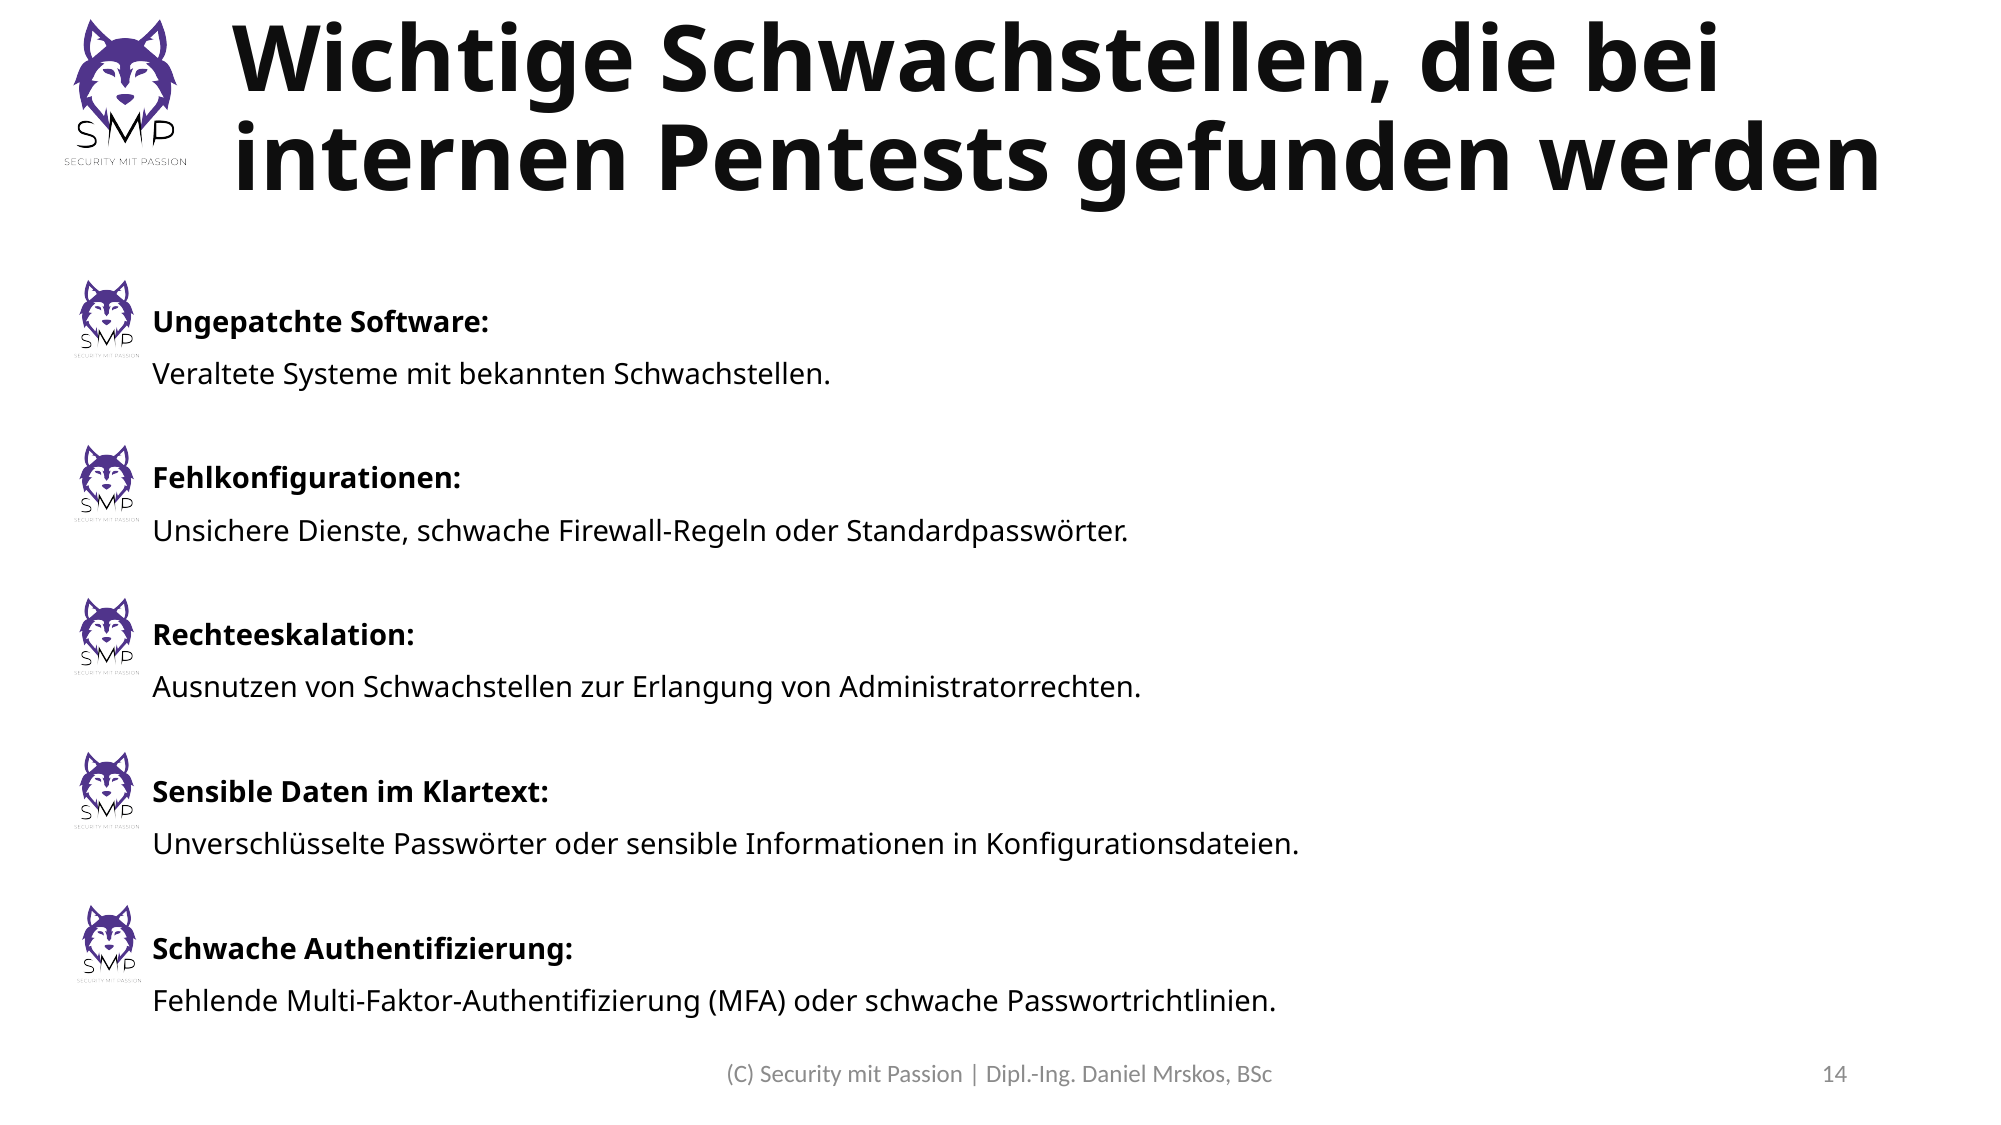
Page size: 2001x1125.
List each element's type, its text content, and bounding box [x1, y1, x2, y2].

picture [57, 741, 156, 839]
title Wichtige Schwachstellen, die bei internen Pentests gefunden werden [217, 3, 1943, 221]
picture [57, 434, 156, 532]
picture [57, 269, 156, 368]
footer (C) Security mit Passion | Dipl.-Ing. Daniel Mrskos, BSc [662, 1042, 1338, 1103]
picture [60, 894, 158, 993]
picture [57, 587, 156, 686]
list Ungepatchte Software: Veraltete Systeme mit bekannten Schwachstellen. Fehlkonfigurationen: Unsichere Dienste, schwache Firewall-Regeln oder Standardpasswörter. Rechteeskalation: Ausnutzen von Schwachstellen zur Erlangung von Administratorrechten. Sensible Daten im Klartext: Unverschlüsselte Passwörter oder sensible Informationen in Konfigurationsdateien. Schwache Authentifizierung: Fehlende Multi-Faktor-Authentifizierung (MFA) oder schwache Passwortrichtlinien. [137, 299, 1863, 1014]
picture [32, 0, 218, 185]
slide_number 14 [1412, 1042, 1863, 1103]
